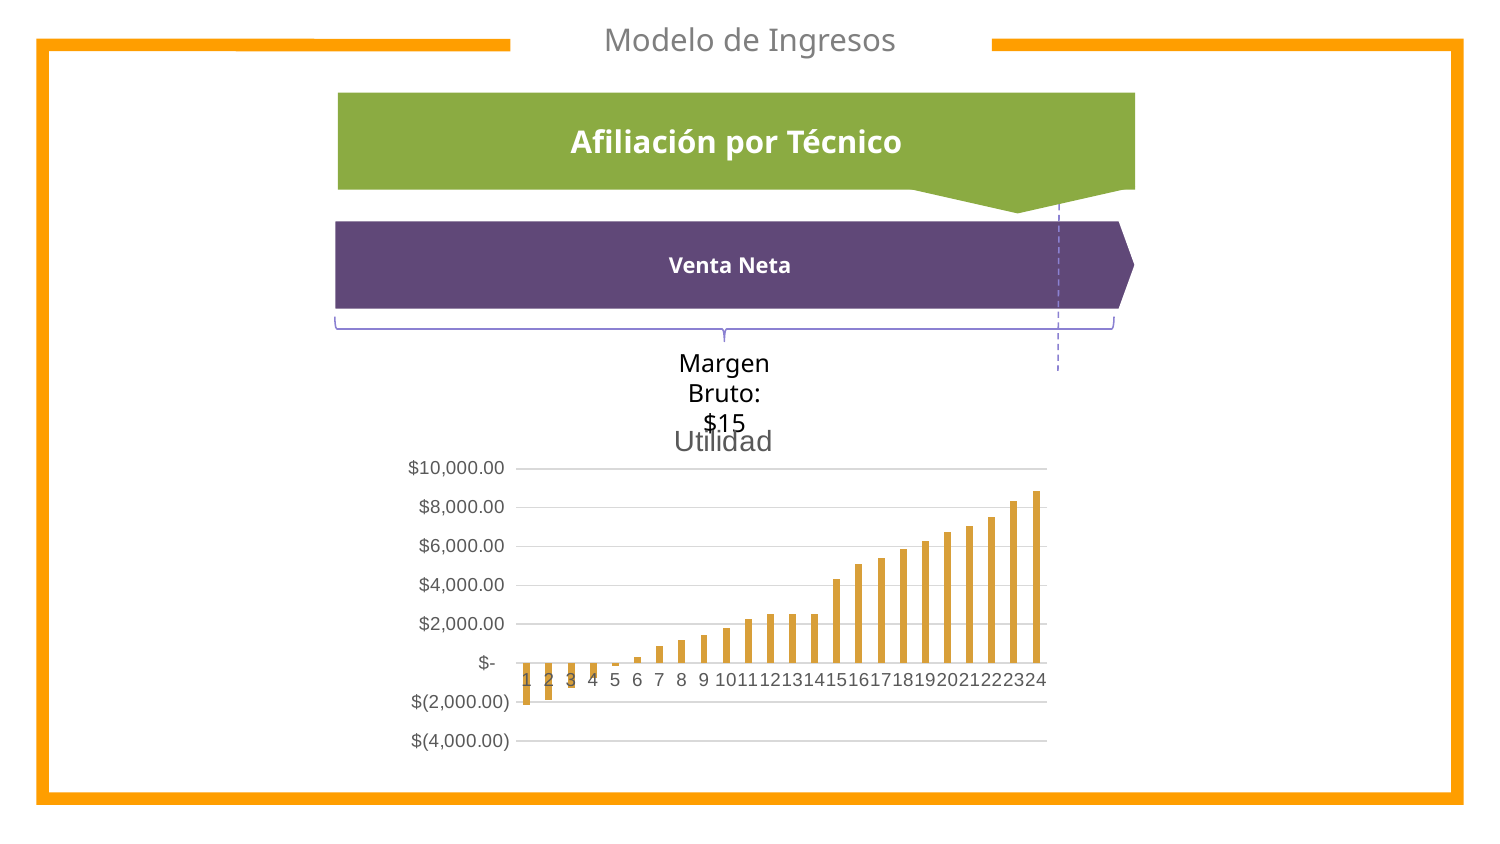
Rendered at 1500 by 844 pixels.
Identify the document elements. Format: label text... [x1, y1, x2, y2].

chart [386, 401, 1081, 806]
title Modelo de Ingresos [531, 15, 969, 90]
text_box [337, 92, 1136, 214]
slide_number [1327, 782, 1500, 828]
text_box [334, 220, 1136, 414]
